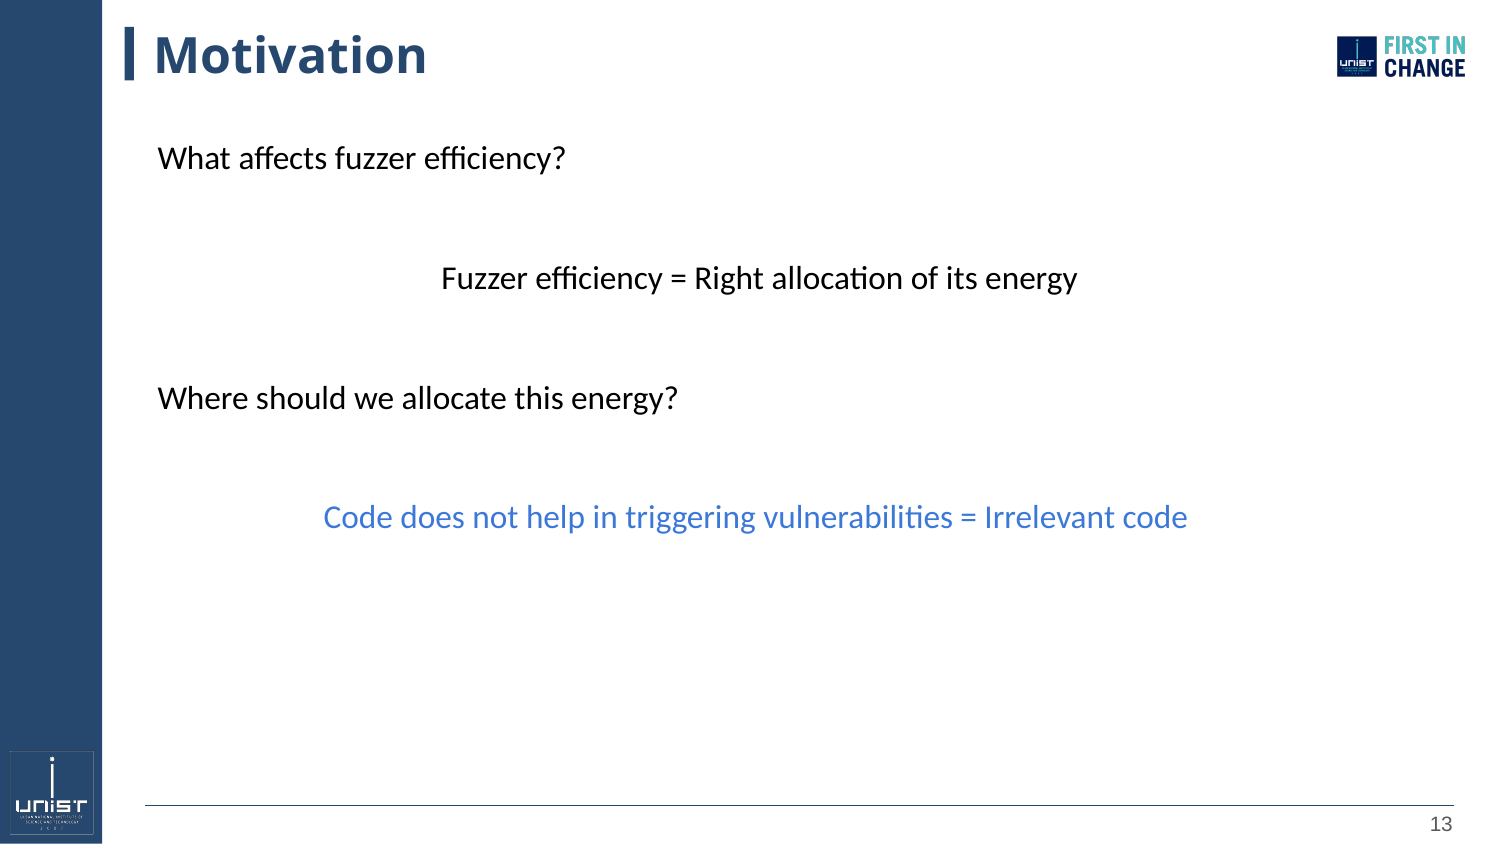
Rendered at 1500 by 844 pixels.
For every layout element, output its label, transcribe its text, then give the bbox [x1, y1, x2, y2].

picture [1336, 35, 1466, 78]
picture [6, 739, 102, 838]
slide_number 13 [1377, 790, 1468, 844]
text_box [0, 0, 103, 844]
text_box What affects fuzzer efficiency? Fuzzer efficiency = Right allocation of its energy Where should we allocate this energy? Code does not help in triggering vulnerabilities = Irrelevant code [142, 121, 1378, 752]
text_box Motivation [142, 17, 1287, 121]
text_box [124, 26, 134, 81]
